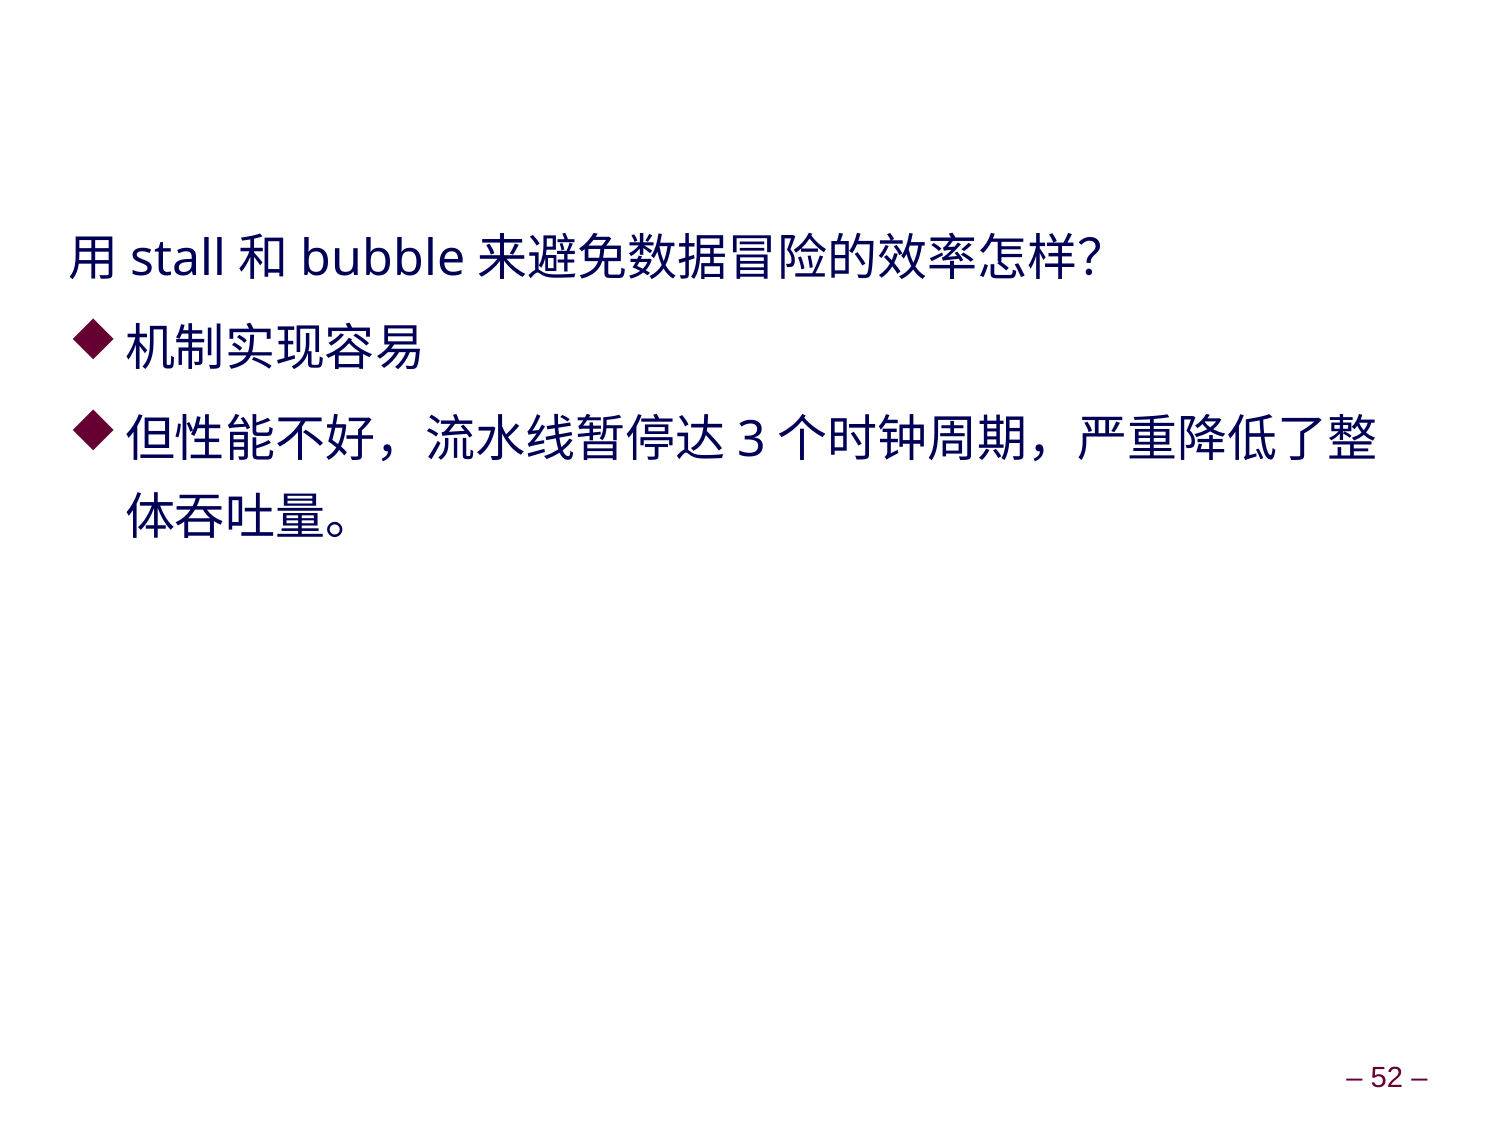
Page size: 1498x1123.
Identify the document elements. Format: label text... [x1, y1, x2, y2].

list 用stall和bubble来避免数据冒险的效率怎样？ 机制实现容易 但性能不好，流水线暂停达3个时钟周期，严重降低了整体吞吐量。 [53, 199, 1437, 1056]
